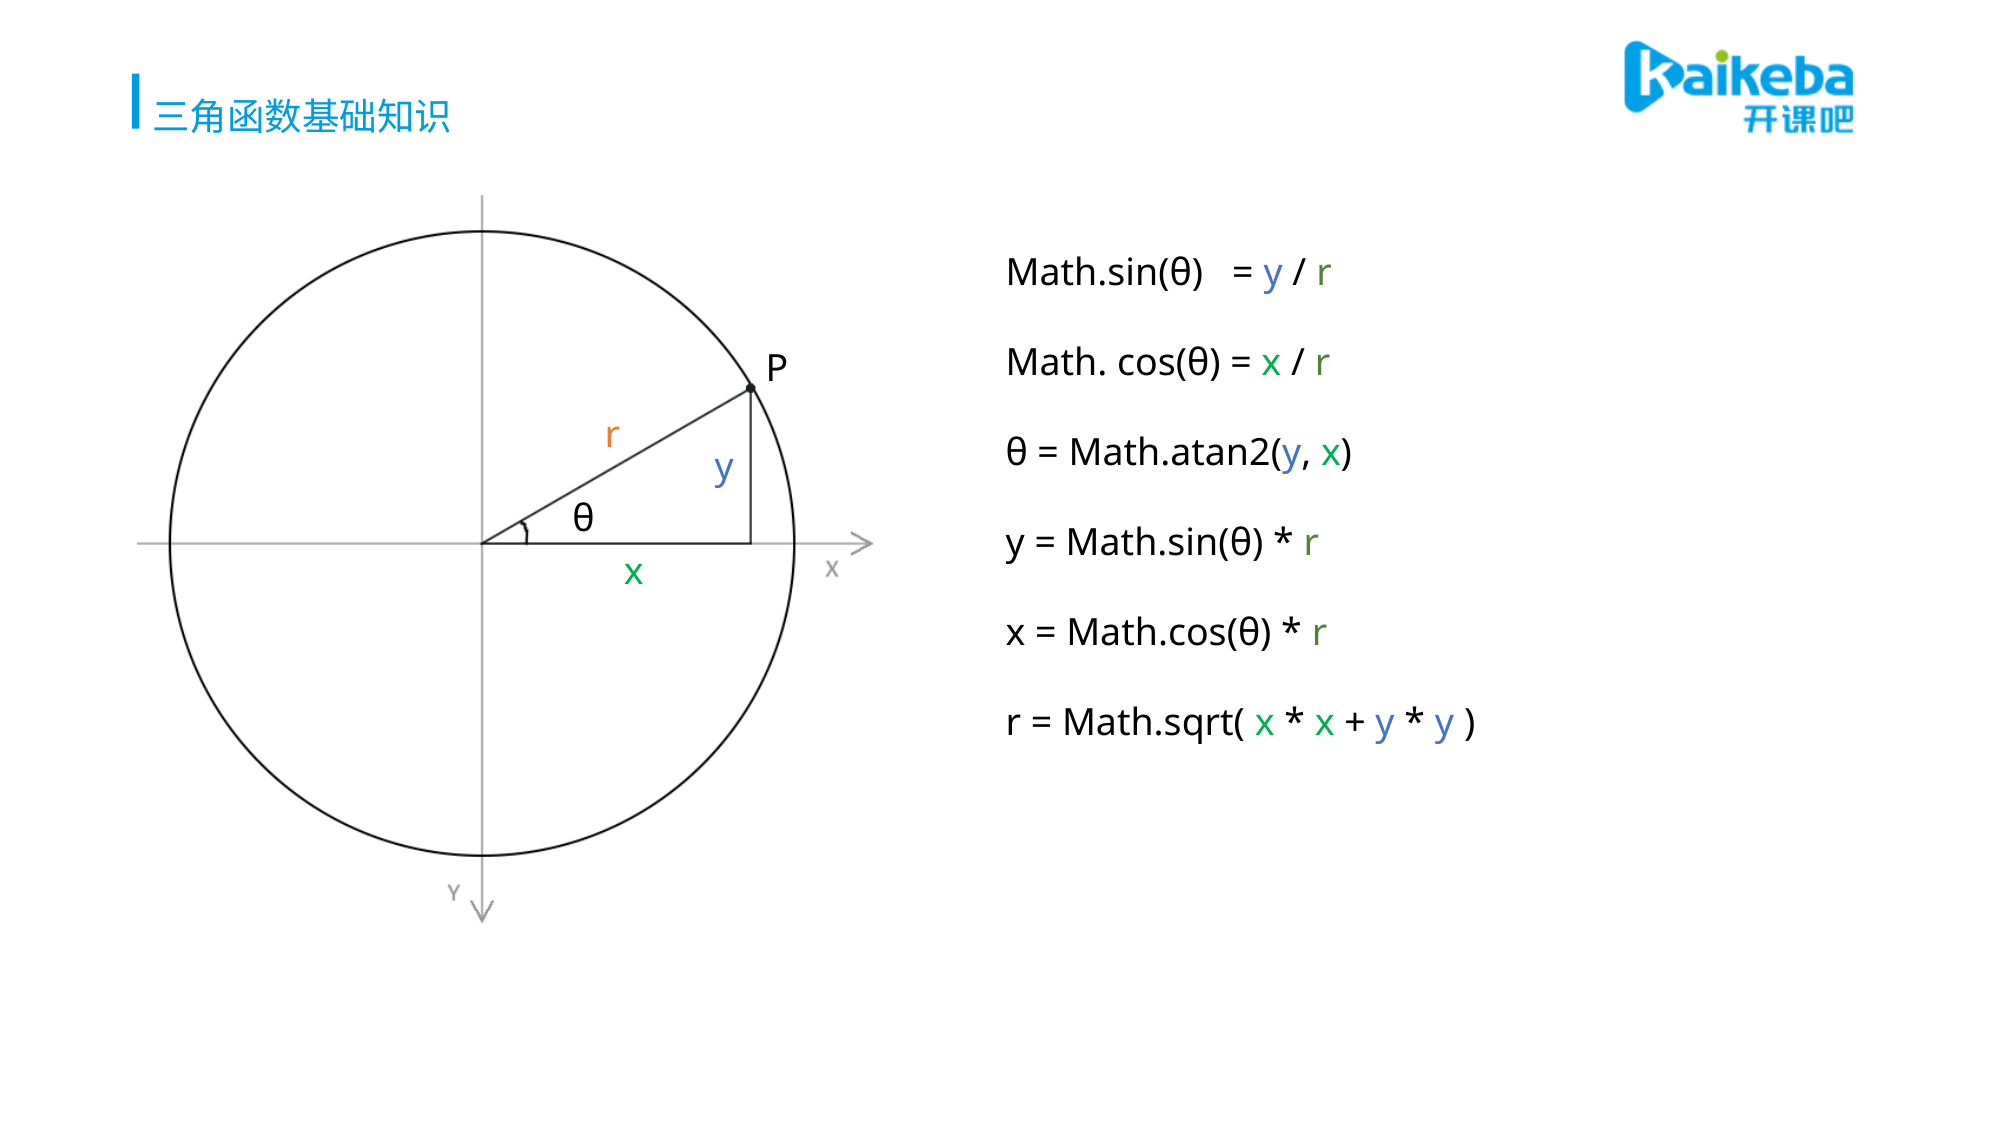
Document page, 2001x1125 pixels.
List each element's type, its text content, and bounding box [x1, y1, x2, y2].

title 三角函数基础知识 [137, 59, 1863, 148]
picture [137, 195, 878, 930]
picture [1640, 50, 1650, 59]
picture [1612, 31, 1866, 143]
text_box Math.sin(θ) = y / r Math. cos(θ) = x / r θ = Math.atan2(y, x) y = Math.sin(θ) * r x = Math.cos(θ) * r r = Math.sqrt( x * x + y * y ) [998, 195, 1594, 751]
